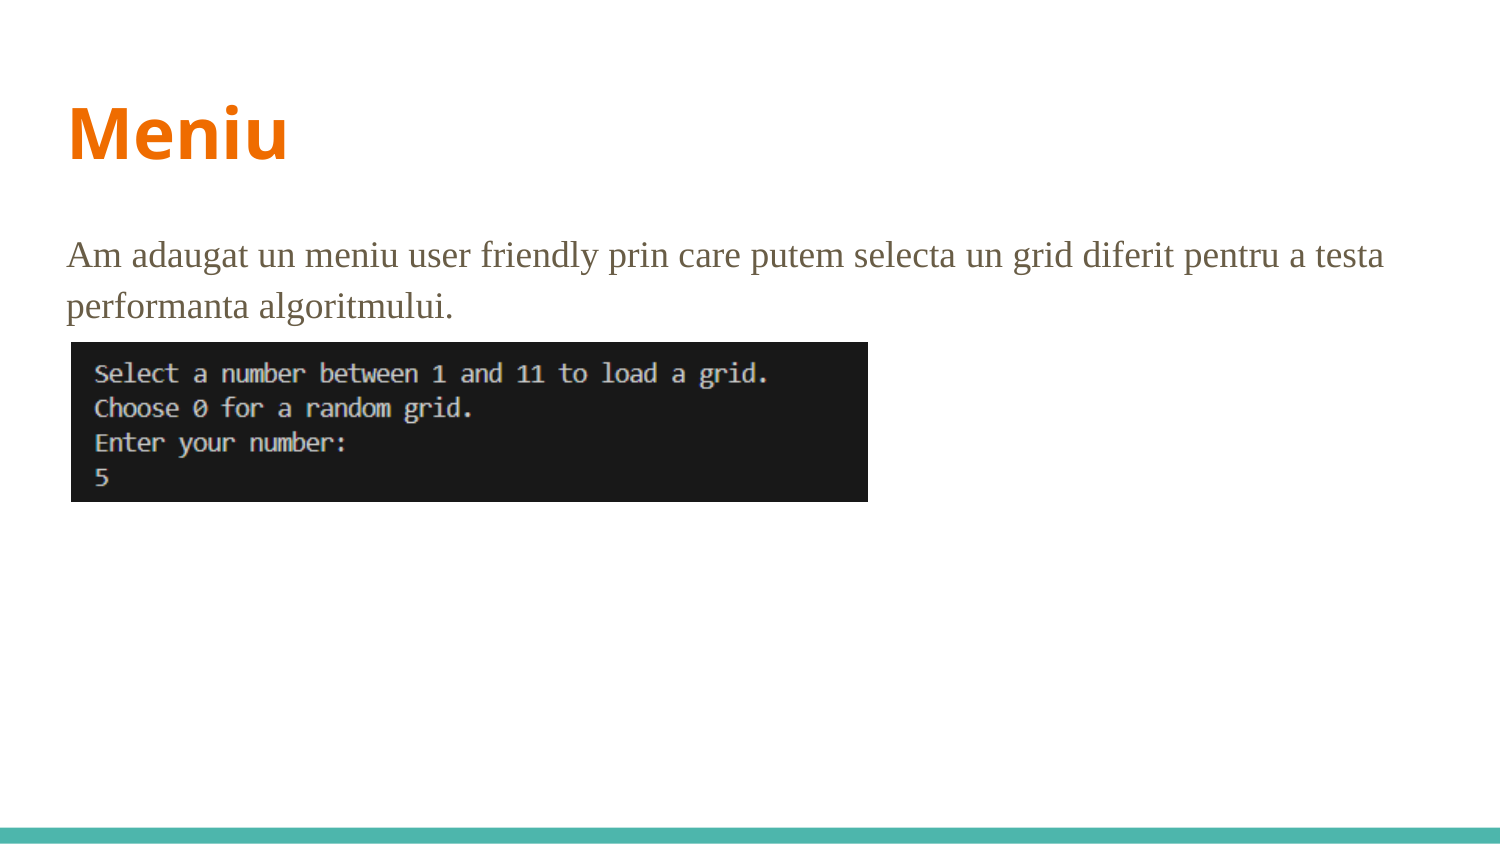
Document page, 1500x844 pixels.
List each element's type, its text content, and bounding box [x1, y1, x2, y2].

title Meniu [51, 72, 1449, 189]
picture [70, 341, 869, 502]
list Am adaugat un meniu user friendly prin care putem selecta un grid diferit pentru a testa performanta algoritmului. [51, 207, 1449, 750]
